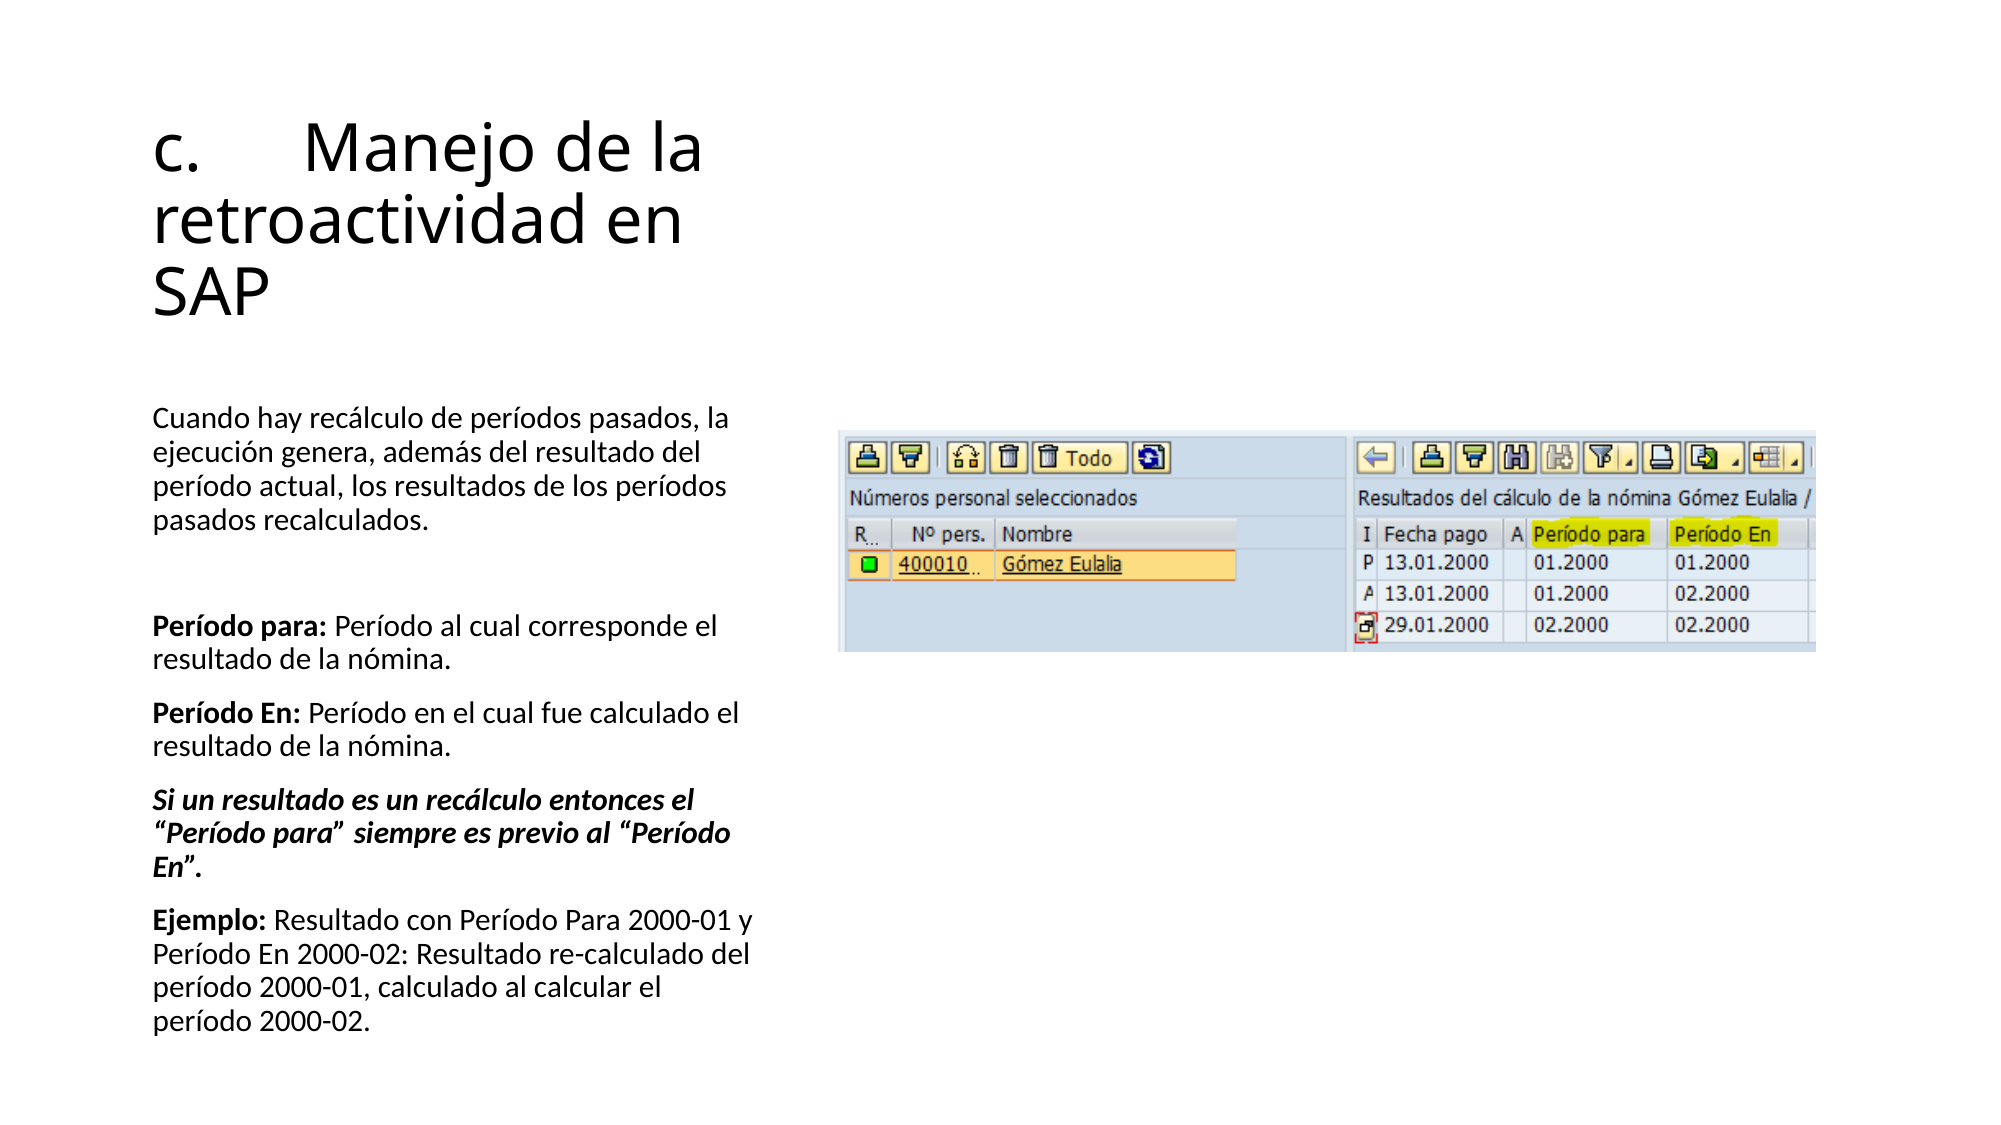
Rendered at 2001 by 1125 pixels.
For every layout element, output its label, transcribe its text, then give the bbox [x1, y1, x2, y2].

title c. Manejo de la retroactividad en SAP [137, 75, 783, 337]
list Cuando hay recálculo de períodos pasados, la ejecución genera, además del resultado del período actual, los resultados de los períodos pasados recalculados. Período para: Período al cual corresponde el resultado de la nómina. Período En: Período en el cual fue calculado el resultado de la nómina. Si un resultado es un recálculo entonces el “Período para” siempre es previo al “Período En”. Ejemplo: Resultado con Período Para 2000-01 y Período En 2000-02: Resultado re-calculado del período 2000-01, calculado al calcular el período 2000-02. [137, 337, 783, 1048]
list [837, 430, 1816, 652]
